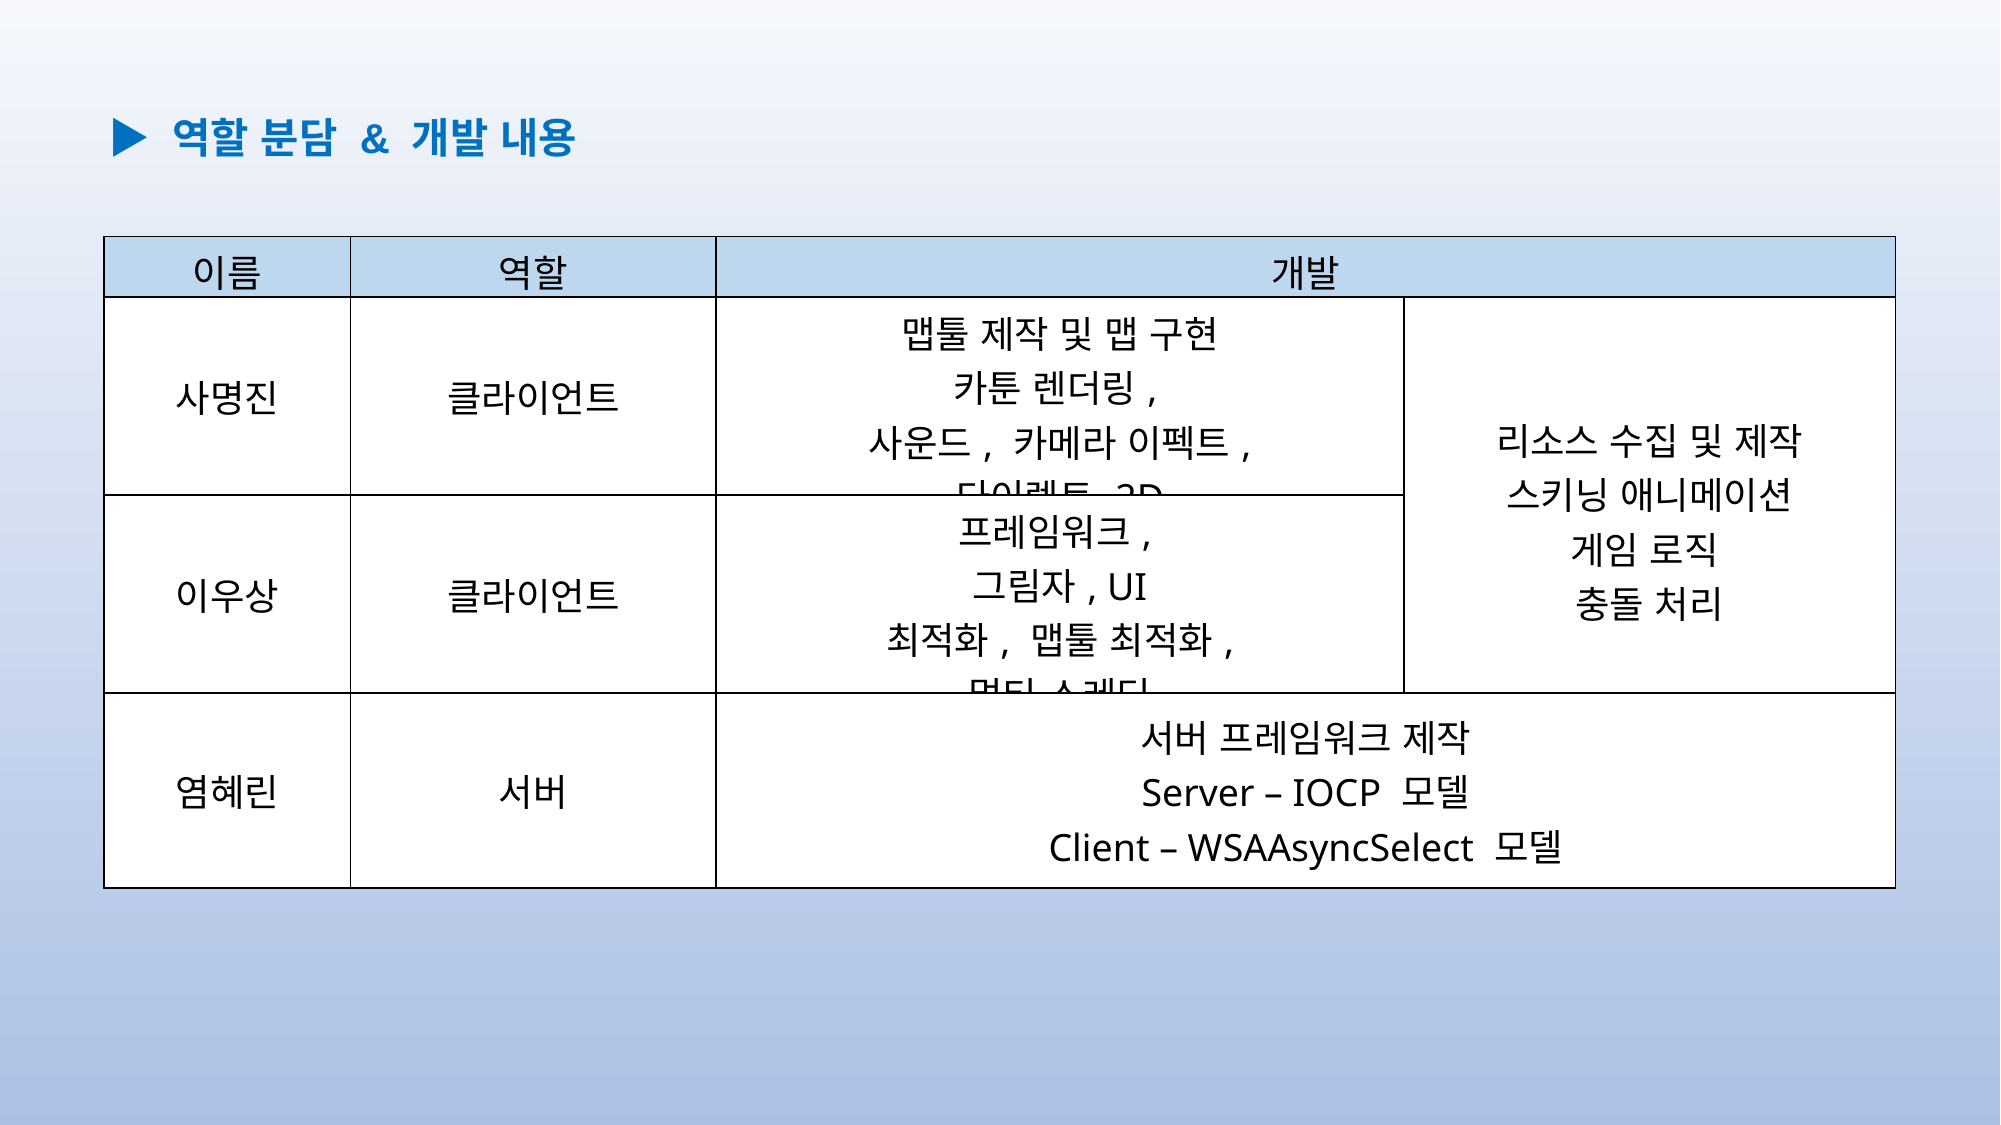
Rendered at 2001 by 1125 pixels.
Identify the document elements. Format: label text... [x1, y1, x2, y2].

table_cell 사명진 [105, 298, 350, 494]
text_box ▶ 역할 분담 & 개발 내용 [94, 104, 1537, 170]
table_cell 클라이언트 [351, 496, 715, 692]
table_cell 맵툴 제작 및 맵 구현 카툰 렌더링, 사운드, 카메라 이펙트, 다이렉트 2D [717, 298, 1403, 494]
table_cell 서버 프레임워크 제작 Server – IOCP 모델 Client – WSAAsyncSelect 모델 [717, 694, 1895, 887]
table_header 개발 [717, 237, 1895, 296]
table_cell 이우상 [105, 496, 350, 692]
table_cell 리소스 수집 및 제작 스키닝 애니메이션 게임 로직 충돌 처리 [1405, 298, 1895, 692]
table_header 이름 [105, 237, 350, 296]
table_cell 서버 [351, 694, 715, 887]
table_cell 프레임워크, 그림자, UI 최적화, 맵툴 최적화, 멀티 스레딩 [717, 496, 1403, 692]
table_cell 클라이언트 [351, 298, 715, 494]
table_header 역할 [351, 237, 715, 296]
table_cell 염혜린 [105, 694, 350, 887]
